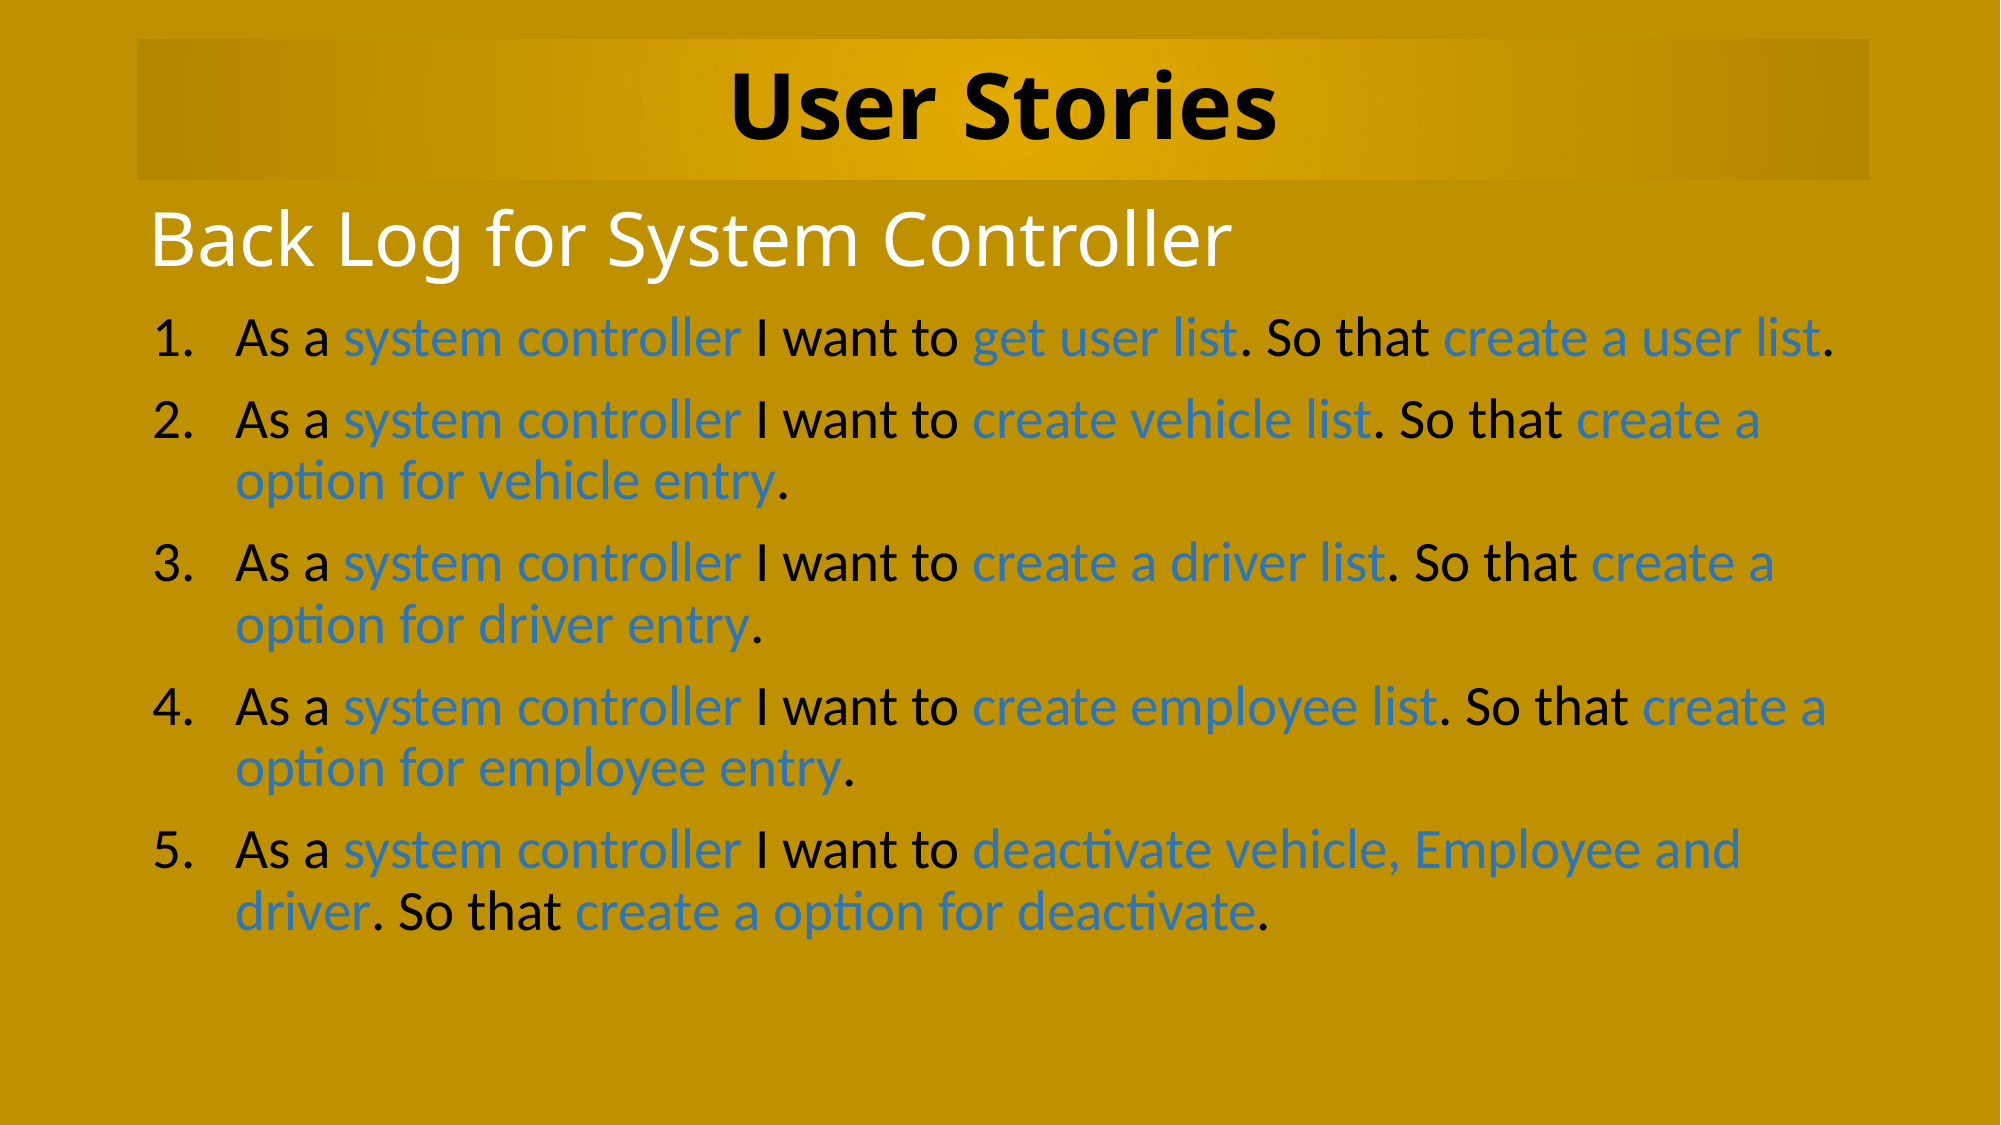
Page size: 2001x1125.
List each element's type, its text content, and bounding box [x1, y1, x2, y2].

title User Stories [137, 39, 1870, 180]
text_box Back Log for System Controller [134, 184, 1866, 300]
list As a system controller I want to get user list. So that create a user list. As a system controller I want to create vehicle list. So that create a option for vehicle entry. As a system controller I want to create a driver list. So that create a option for driver entry. As a system controller I want to create employee list. So that create a option for employee entry. As a system controller I want to deactivate vehicle, Employee and driver. So that create a option for deactivate. [137, 300, 1863, 1014]
